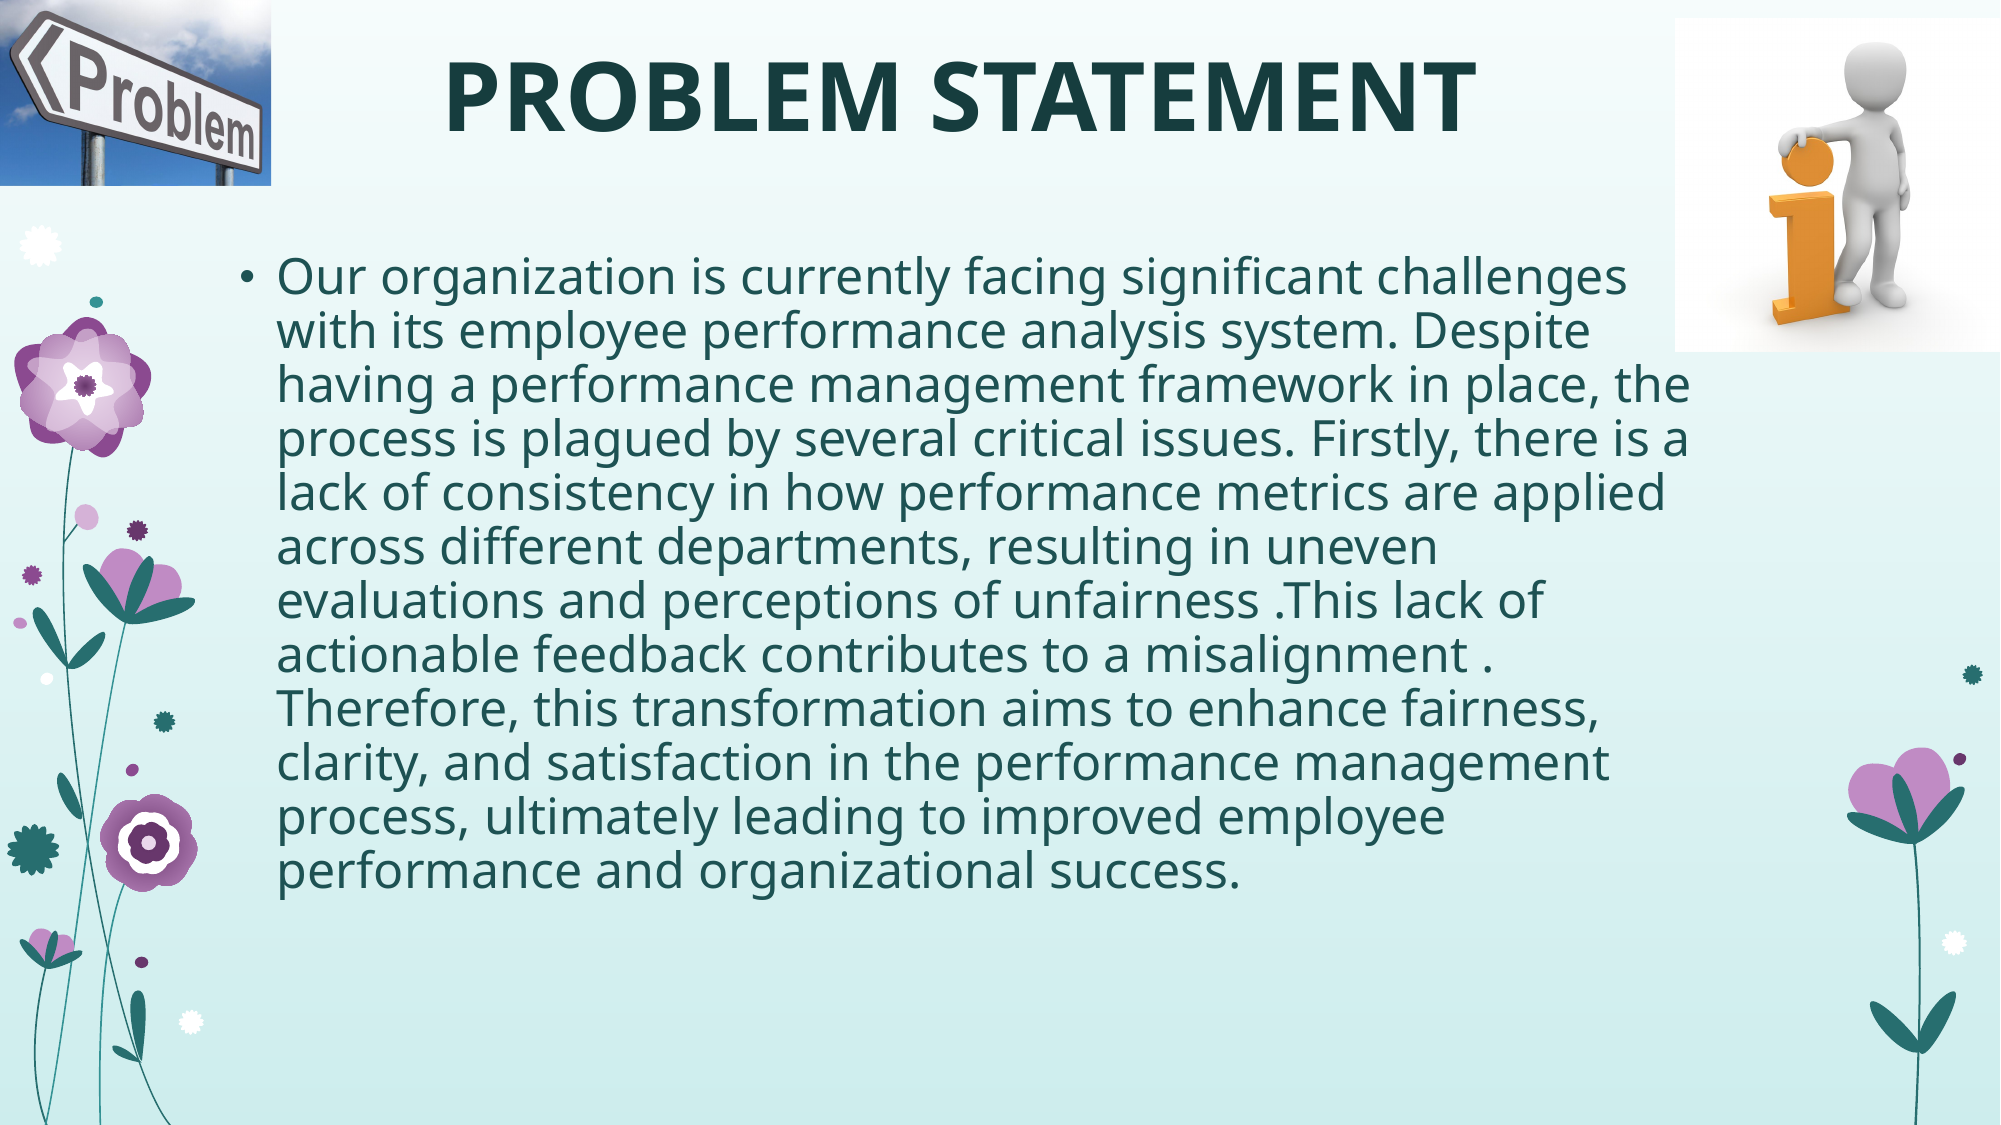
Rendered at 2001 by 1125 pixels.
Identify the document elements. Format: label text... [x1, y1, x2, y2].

title PROBLEM STATEMENT [426, 40, 1675, 160]
list Our organization is currently facing significant challenges with its employee performance analysis system. Despite having a performance management framework in place, the process is plagued by several critical issues. Firstly, there is a lack of consistency in how performance metrics are applied across different departments, resulting in uneven evaluations and perceptions of unfairness .This lack of actionable feedback contributes to a misalignment . Therefore, this transformation aims to enhance fairness, clarity, and satisfaction in the performance management process, ultimately leading to improved employee performance and organizational success. [216, 244, 1718, 1103]
picture [0, 0, 272, 187]
picture [1675, 18, 2000, 352]
